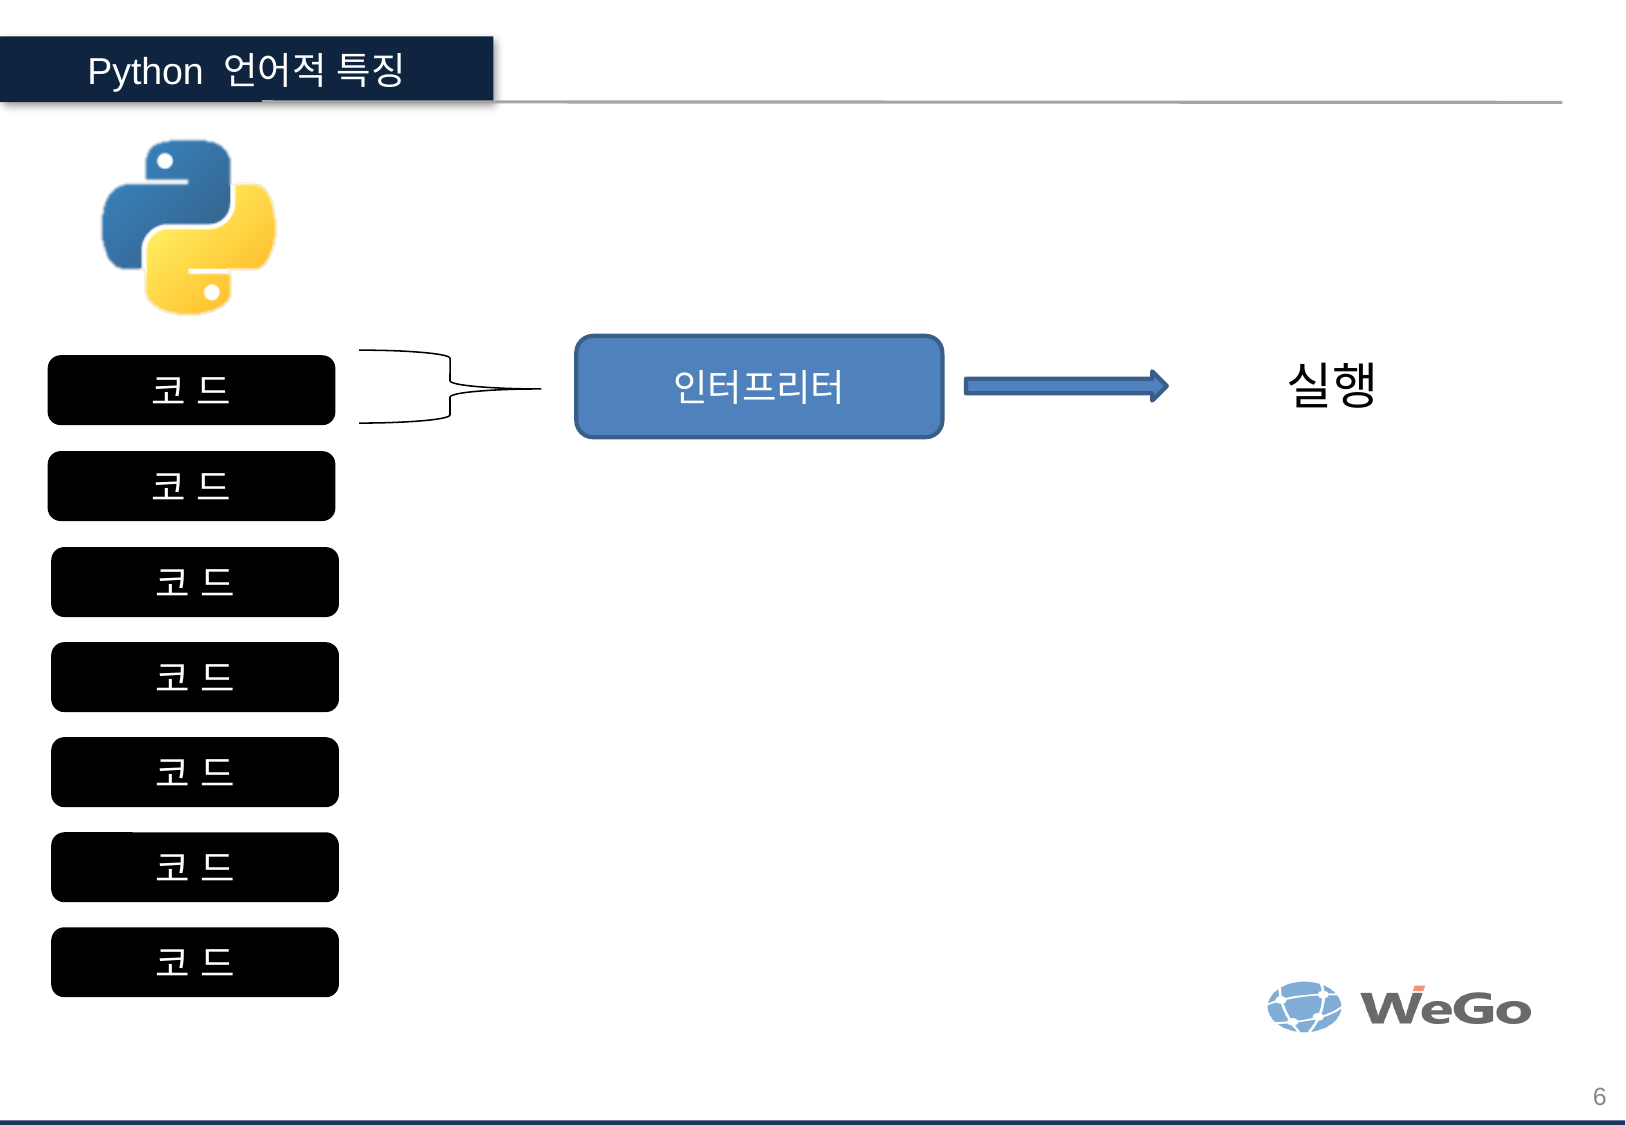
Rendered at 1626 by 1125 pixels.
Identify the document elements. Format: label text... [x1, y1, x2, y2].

picture [93, 128, 290, 321]
slide_number 6 [1242, 1065, 1622, 1125]
text_box [359, 350, 541, 424]
text_box 인터프리터 [576, 335, 943, 438]
text_box 실행 [1190, 347, 1474, 423]
text_box [966, 371, 1167, 401]
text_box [1262, 975, 1544, 1037]
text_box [49, 357, 338, 996]
text_box Python 언어적 특징 [0, 36, 494, 103]
